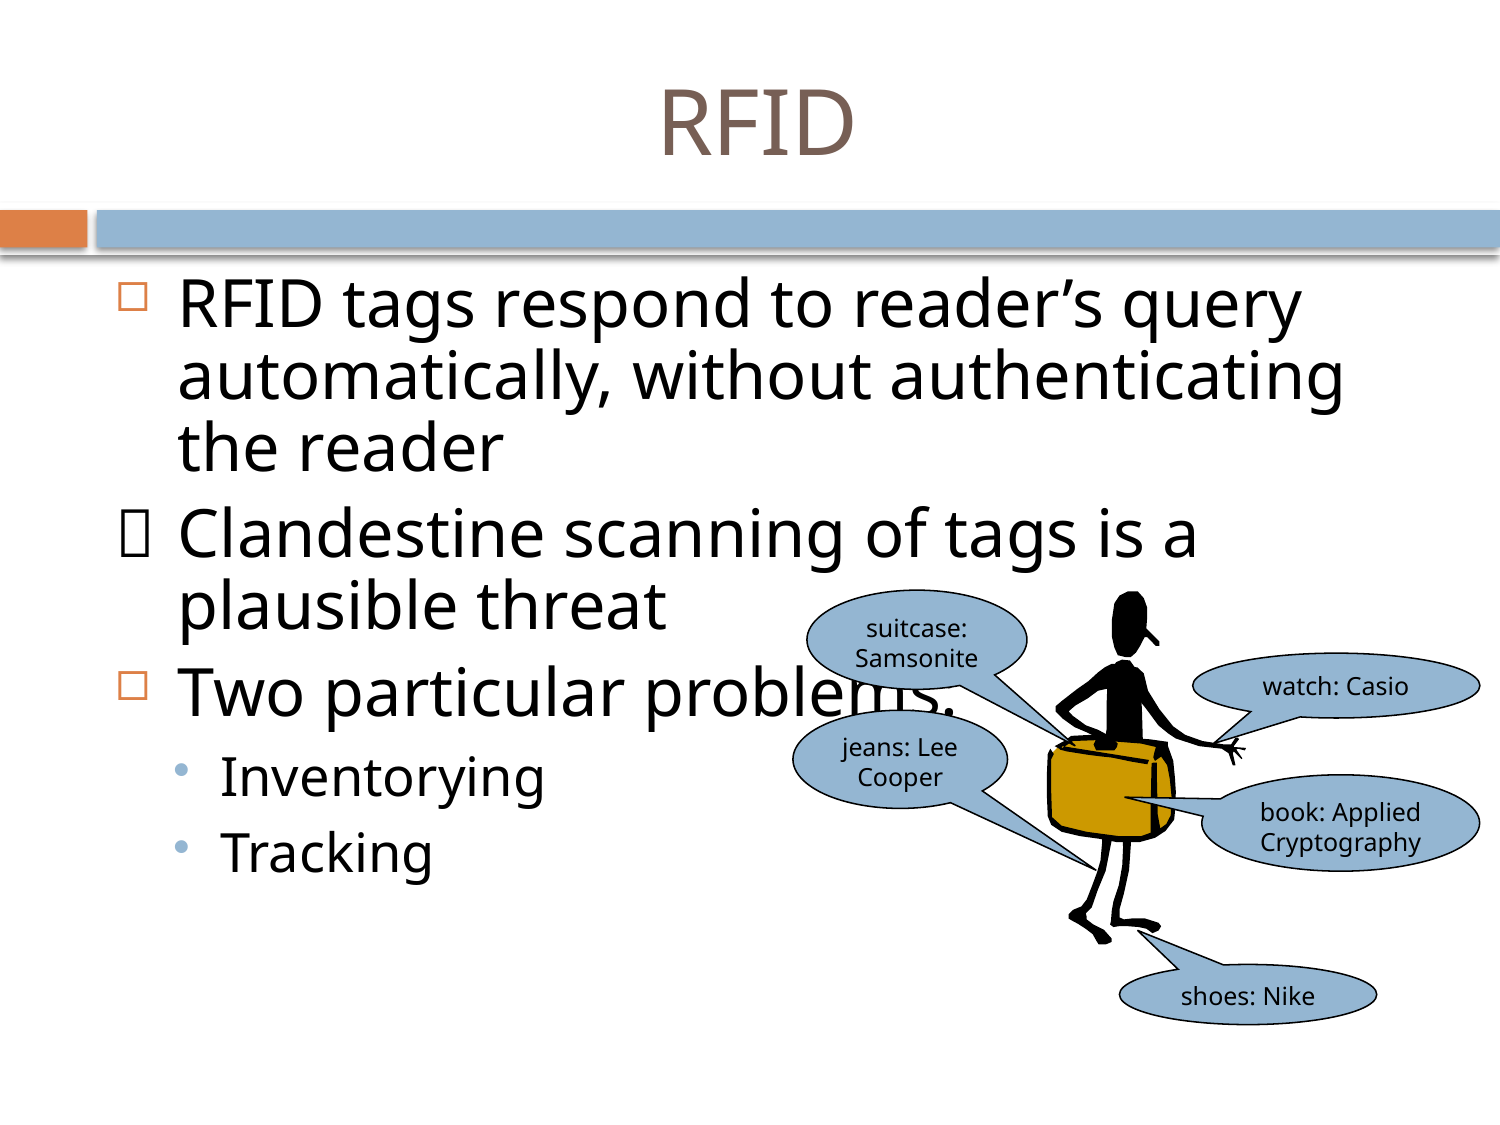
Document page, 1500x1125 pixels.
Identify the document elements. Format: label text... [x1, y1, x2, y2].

list RFID tags respond to reader’s query automatically, without authenticating the reader  Clandestine scanning of tags is a plausible threat Two particular problems: Inventorying Tracking [100, 262, 1438, 1000]
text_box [792, 589, 1481, 1025]
title RFID [100, 37, 1438, 200]
